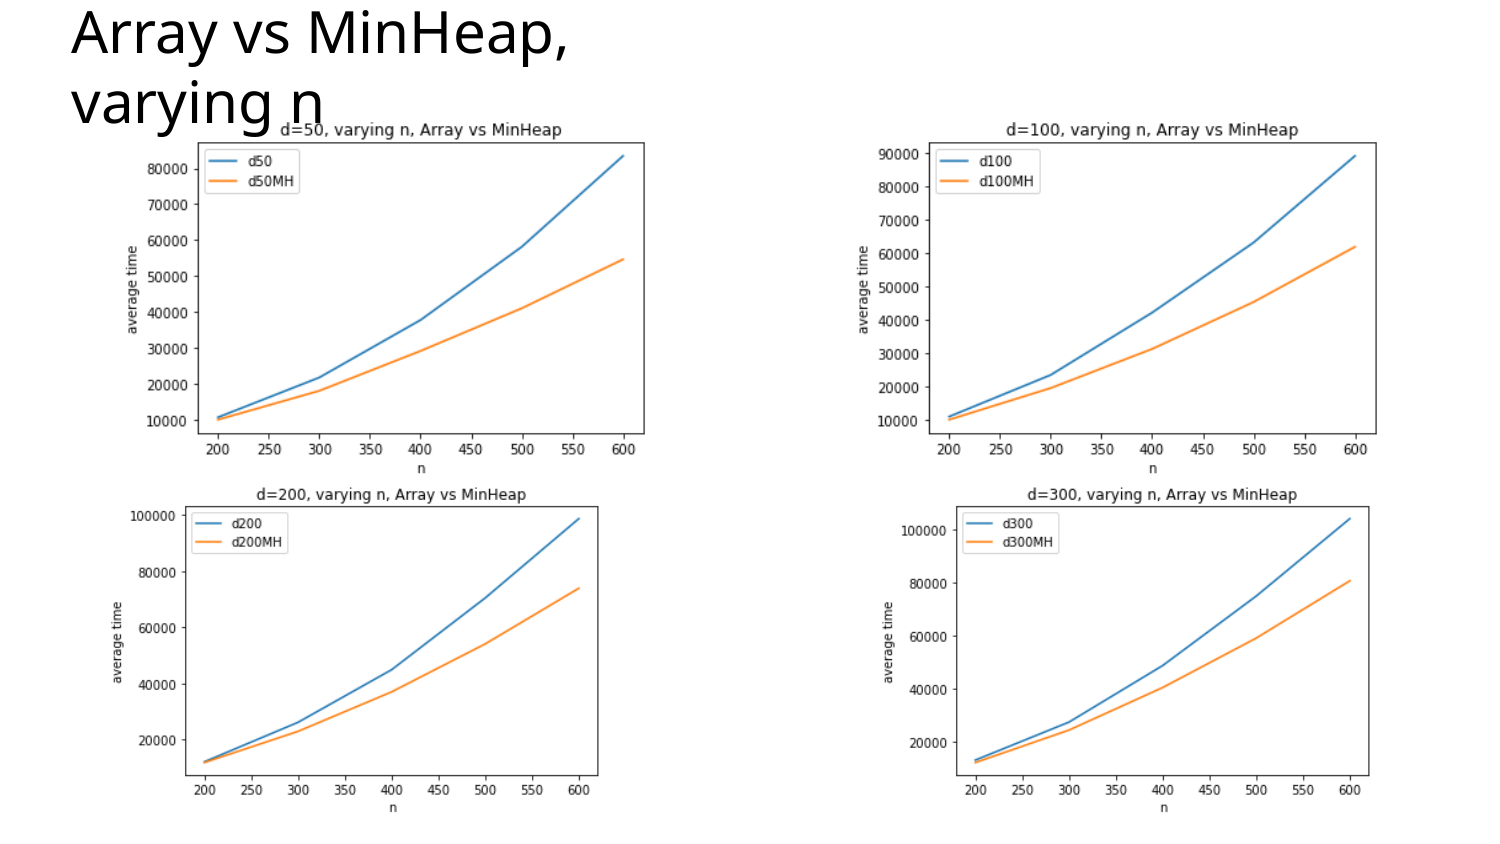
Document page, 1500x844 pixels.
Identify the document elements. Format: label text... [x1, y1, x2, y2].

picture [849, 113, 1385, 822]
picture [103, 113, 654, 822]
title Array vs MinHeap, varying n [56, 26, 715, 106]
